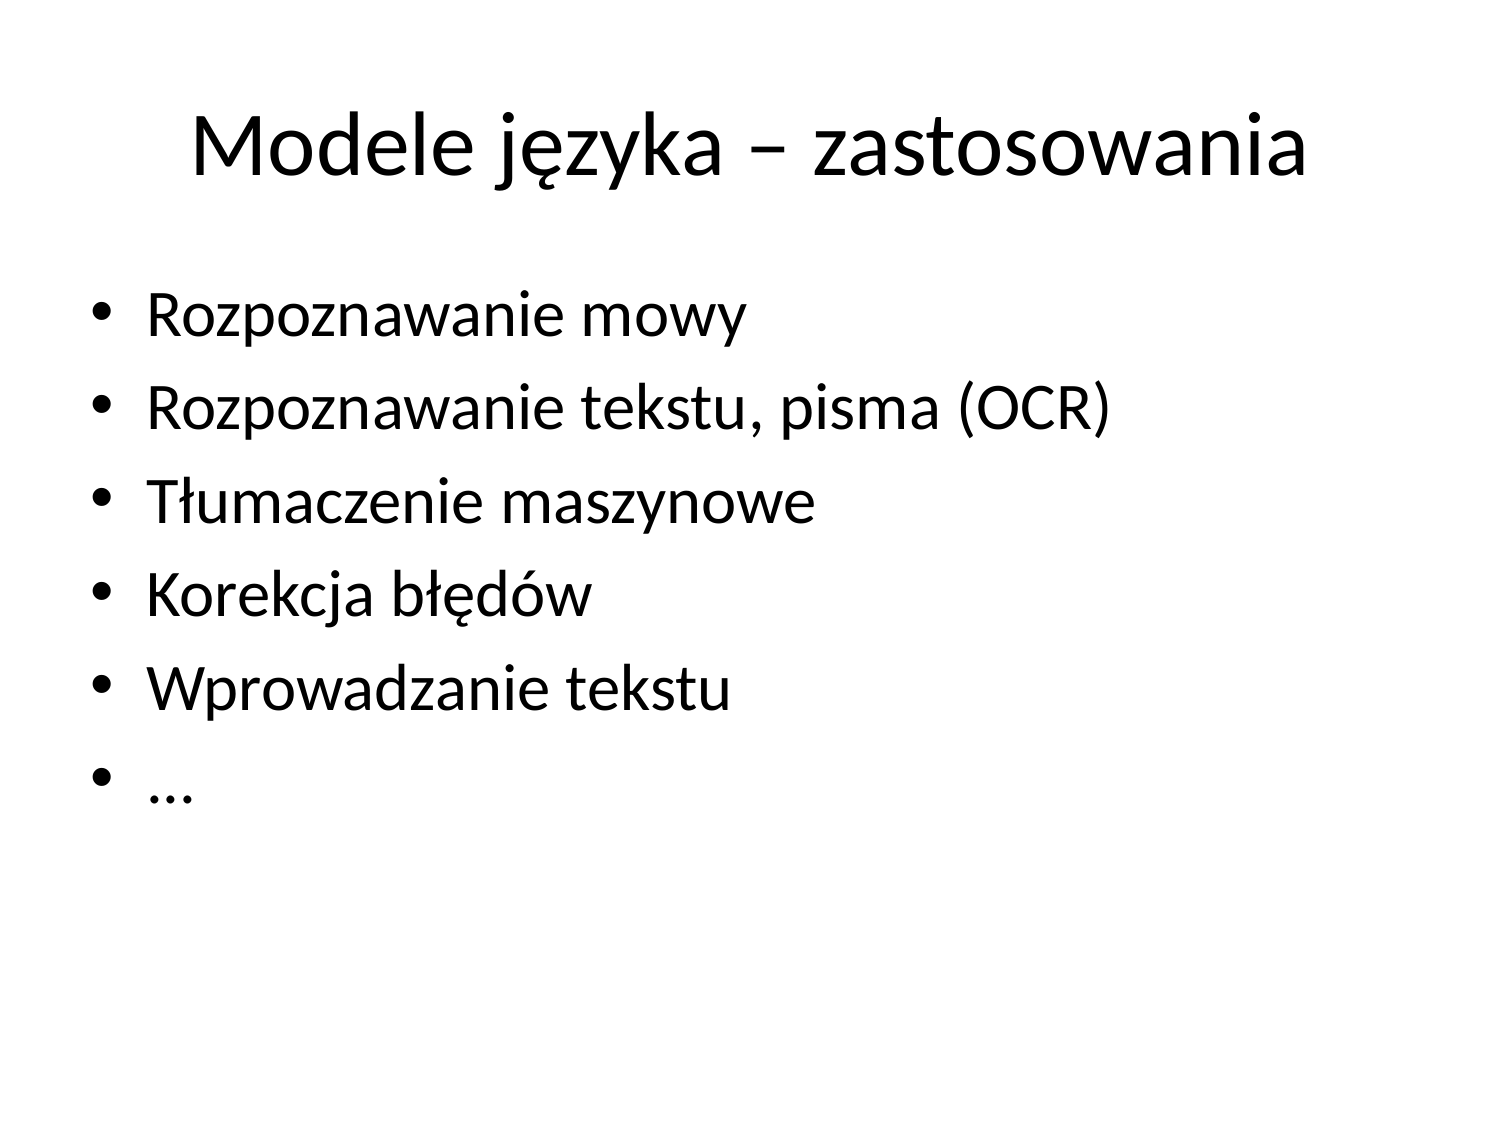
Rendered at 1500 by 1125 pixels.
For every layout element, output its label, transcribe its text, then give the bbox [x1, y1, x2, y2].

list Rozpoznawanie mowy Rozpoznawanie tekstu, pisma (OCR) Tłumaczenie maszynowe Korekcja błędów Wprowadzanie tekstu ... [75, 262, 1425, 1005]
title Modele języka – zastosowania [75, 45, 1425, 233]
